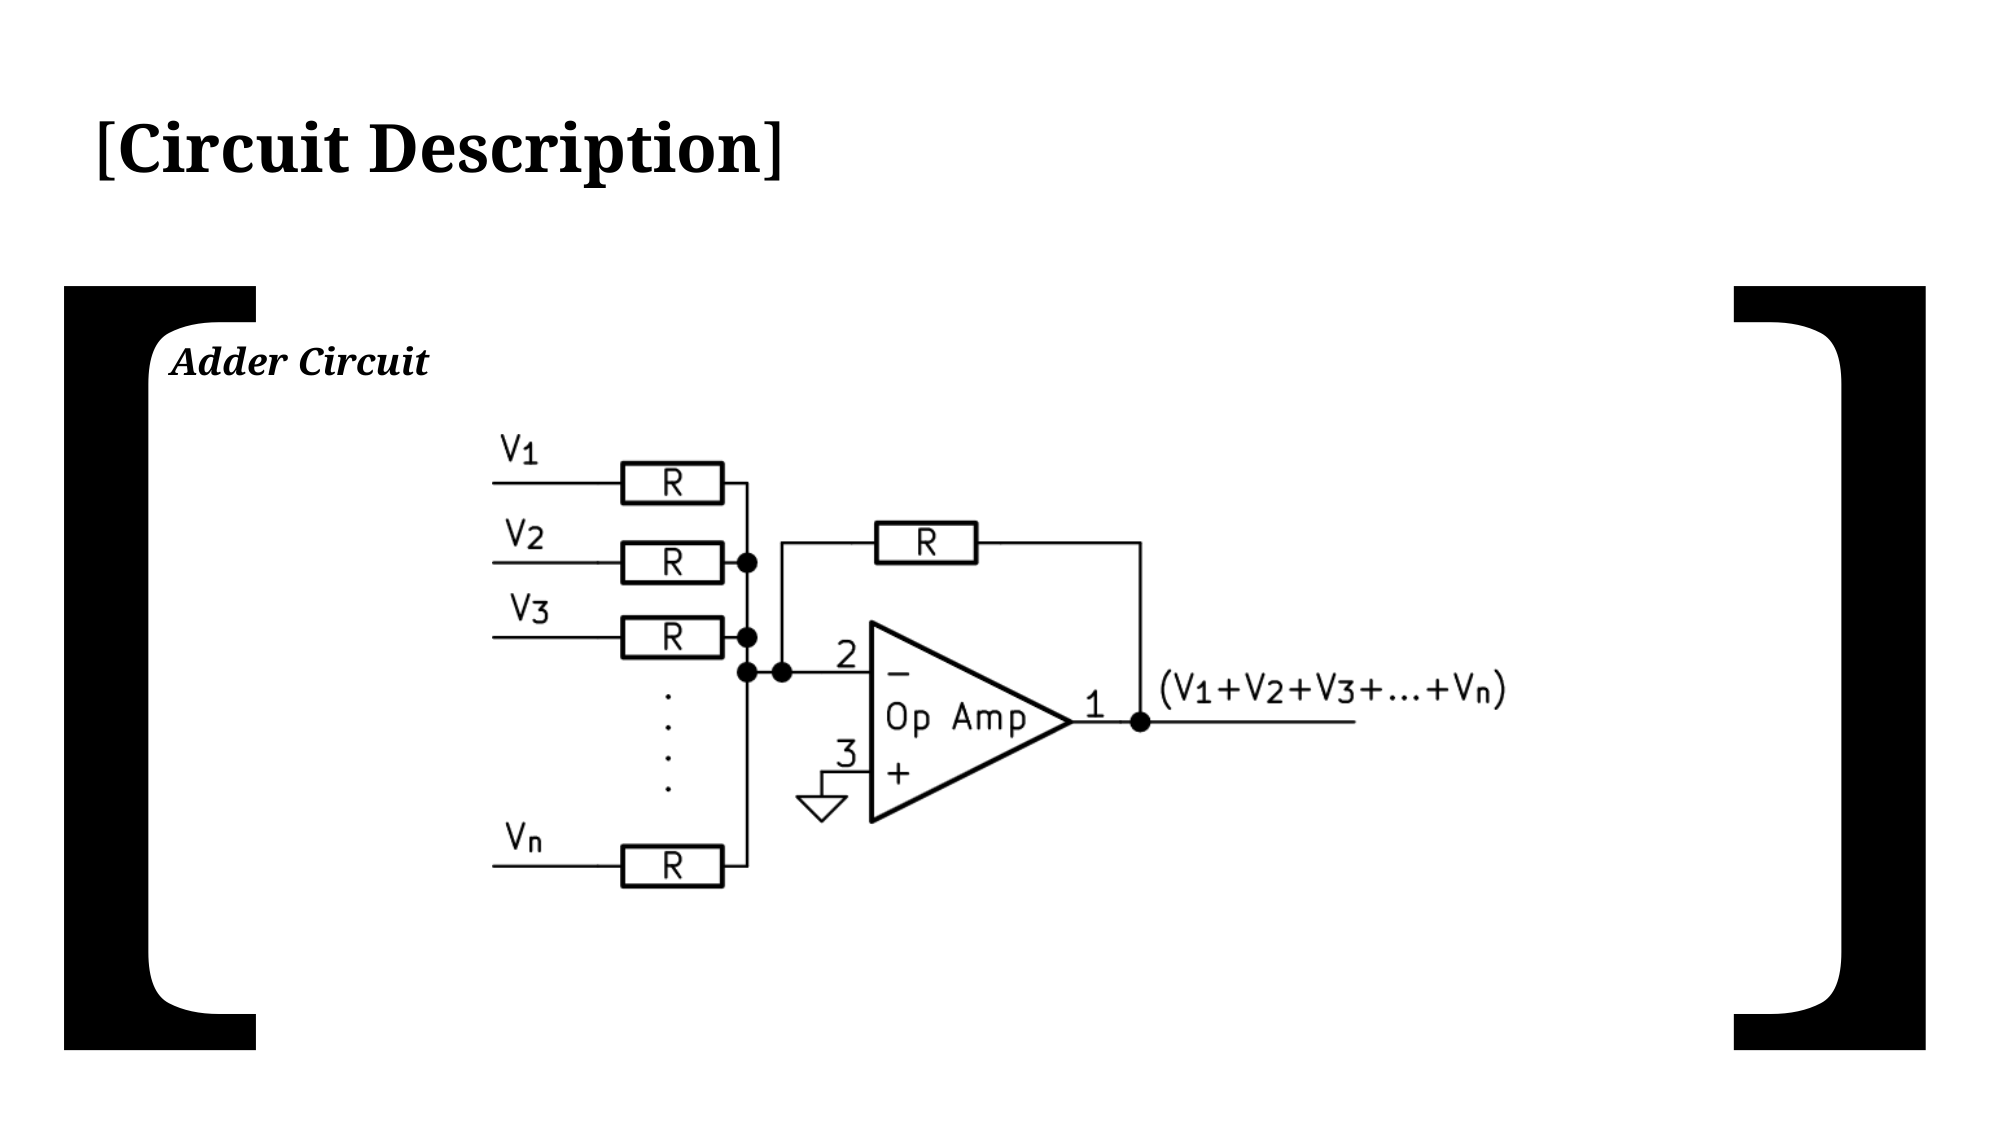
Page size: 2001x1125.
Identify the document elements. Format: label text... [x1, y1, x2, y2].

text_box [Circuit Description] [79, 98, 879, 193]
picture [492, 434, 1508, 890]
text_box [ [0, 72, 243, 1120]
text_box ] [1688, 72, 1967, 1120]
text_box Adder Circuit [155, 330, 742, 390]
